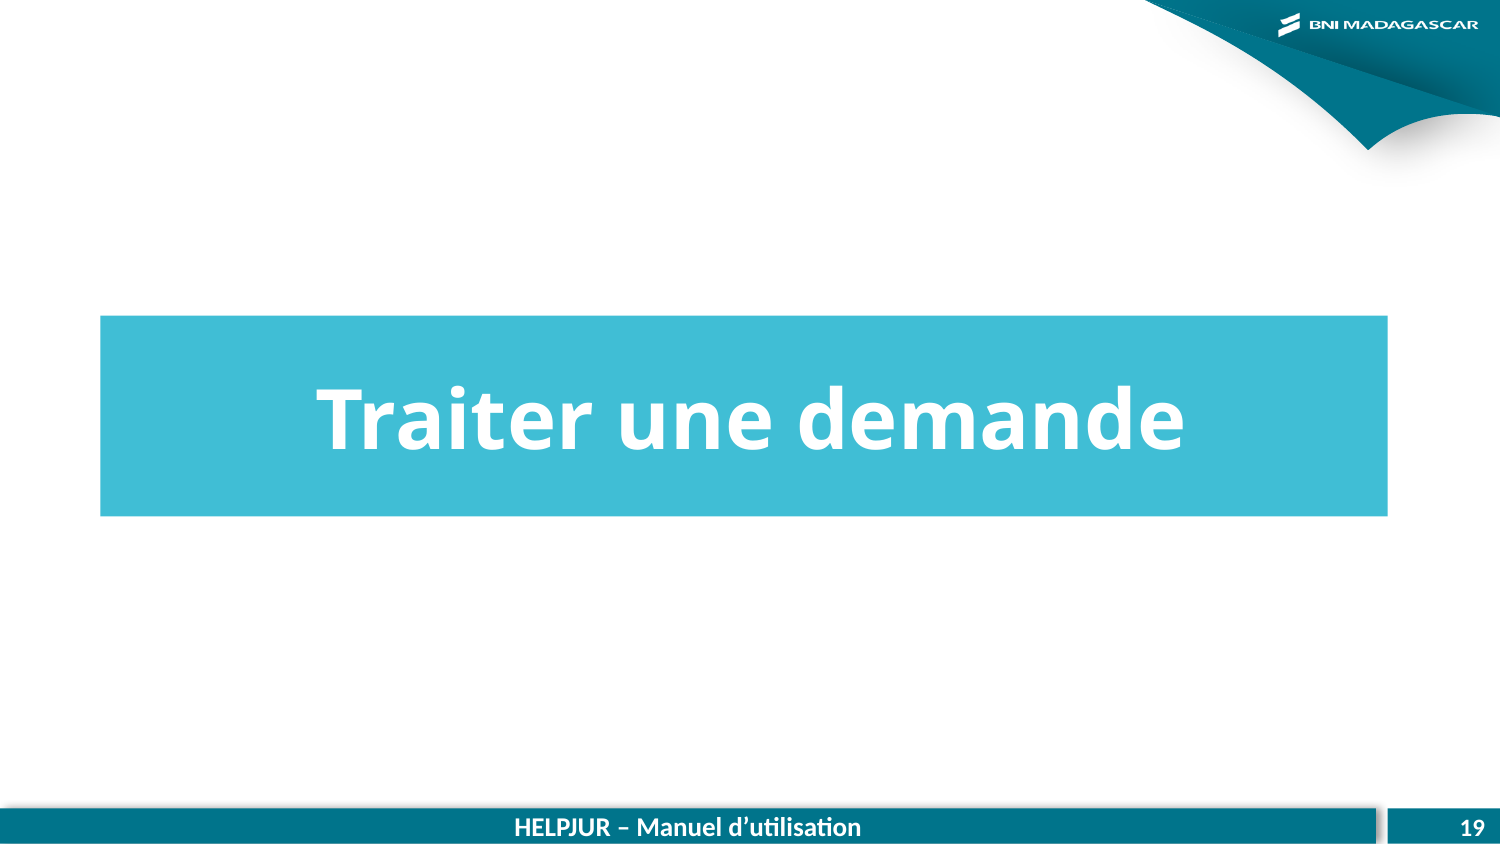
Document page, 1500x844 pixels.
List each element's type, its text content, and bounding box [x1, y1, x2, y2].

footer HELPJUR – Manuel d’utilisation [0, 808, 1377, 844]
picture [1257, 4, 1499, 45]
title Traiter une demande [100, 315, 1389, 517]
slide_number 19 [1387, 808, 1500, 844]
